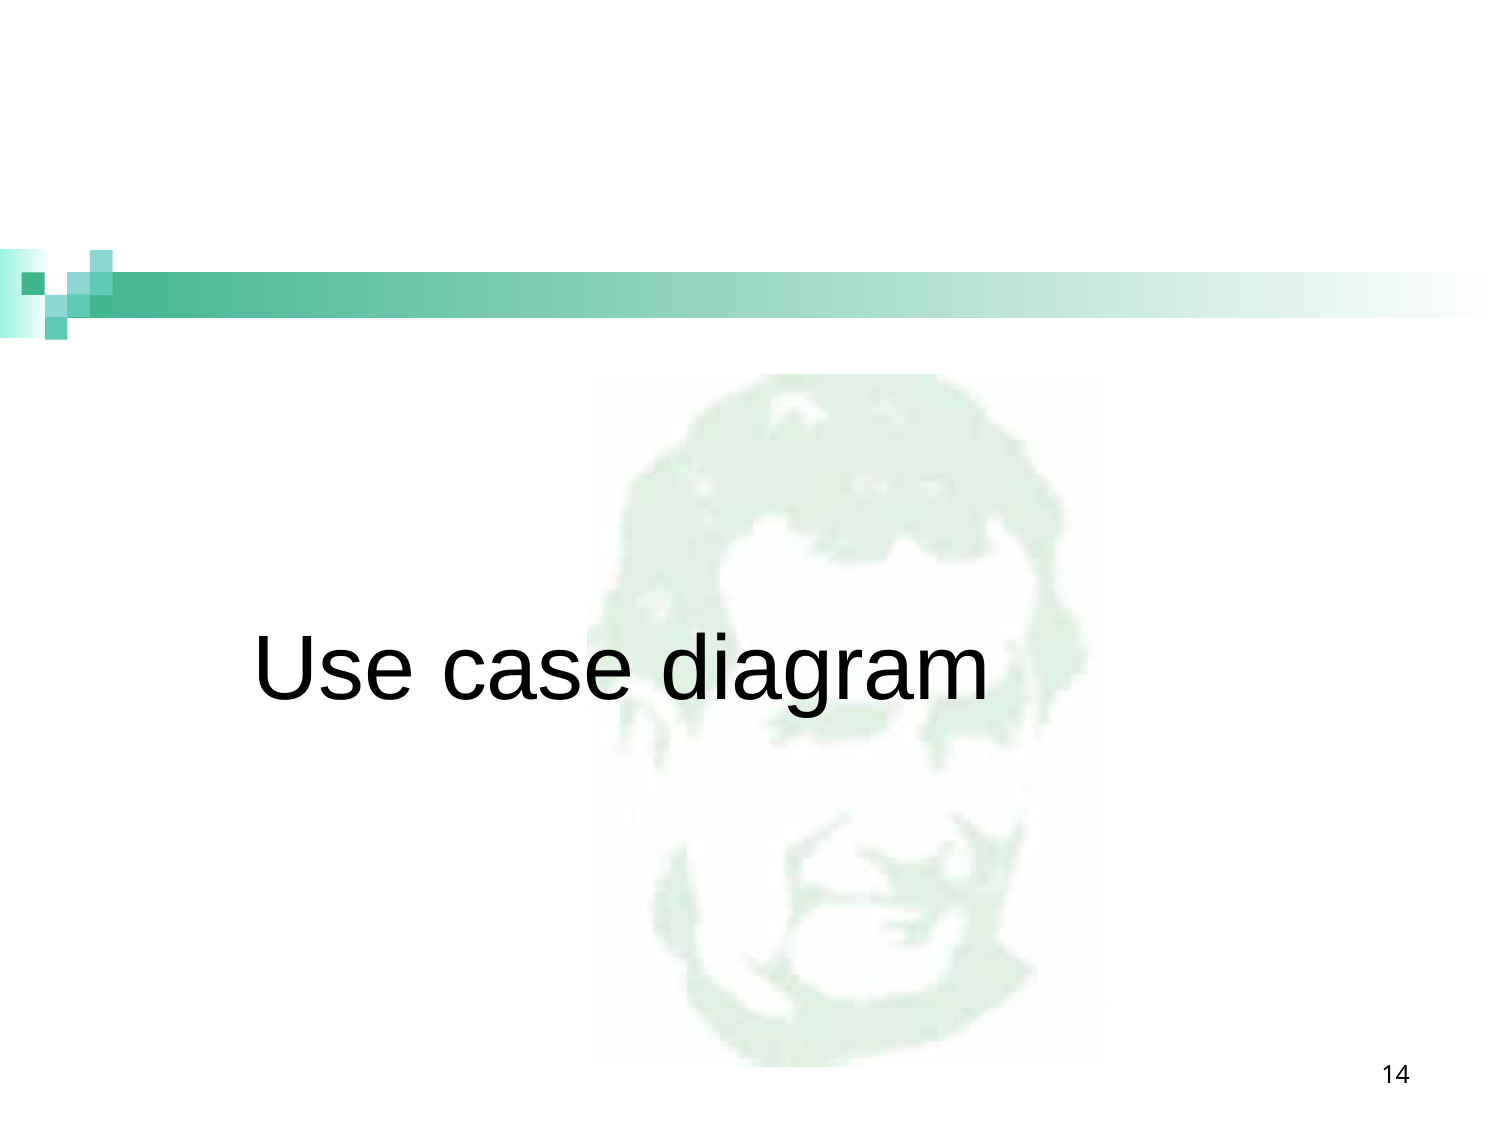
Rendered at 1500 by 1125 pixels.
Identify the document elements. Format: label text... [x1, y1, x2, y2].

title Use case diagram [237, 549, 1500, 776]
picture [587, 374, 1109, 549]
picture [587, 776, 1109, 1067]
slide_number 14 [1074, 1024, 1426, 1101]
